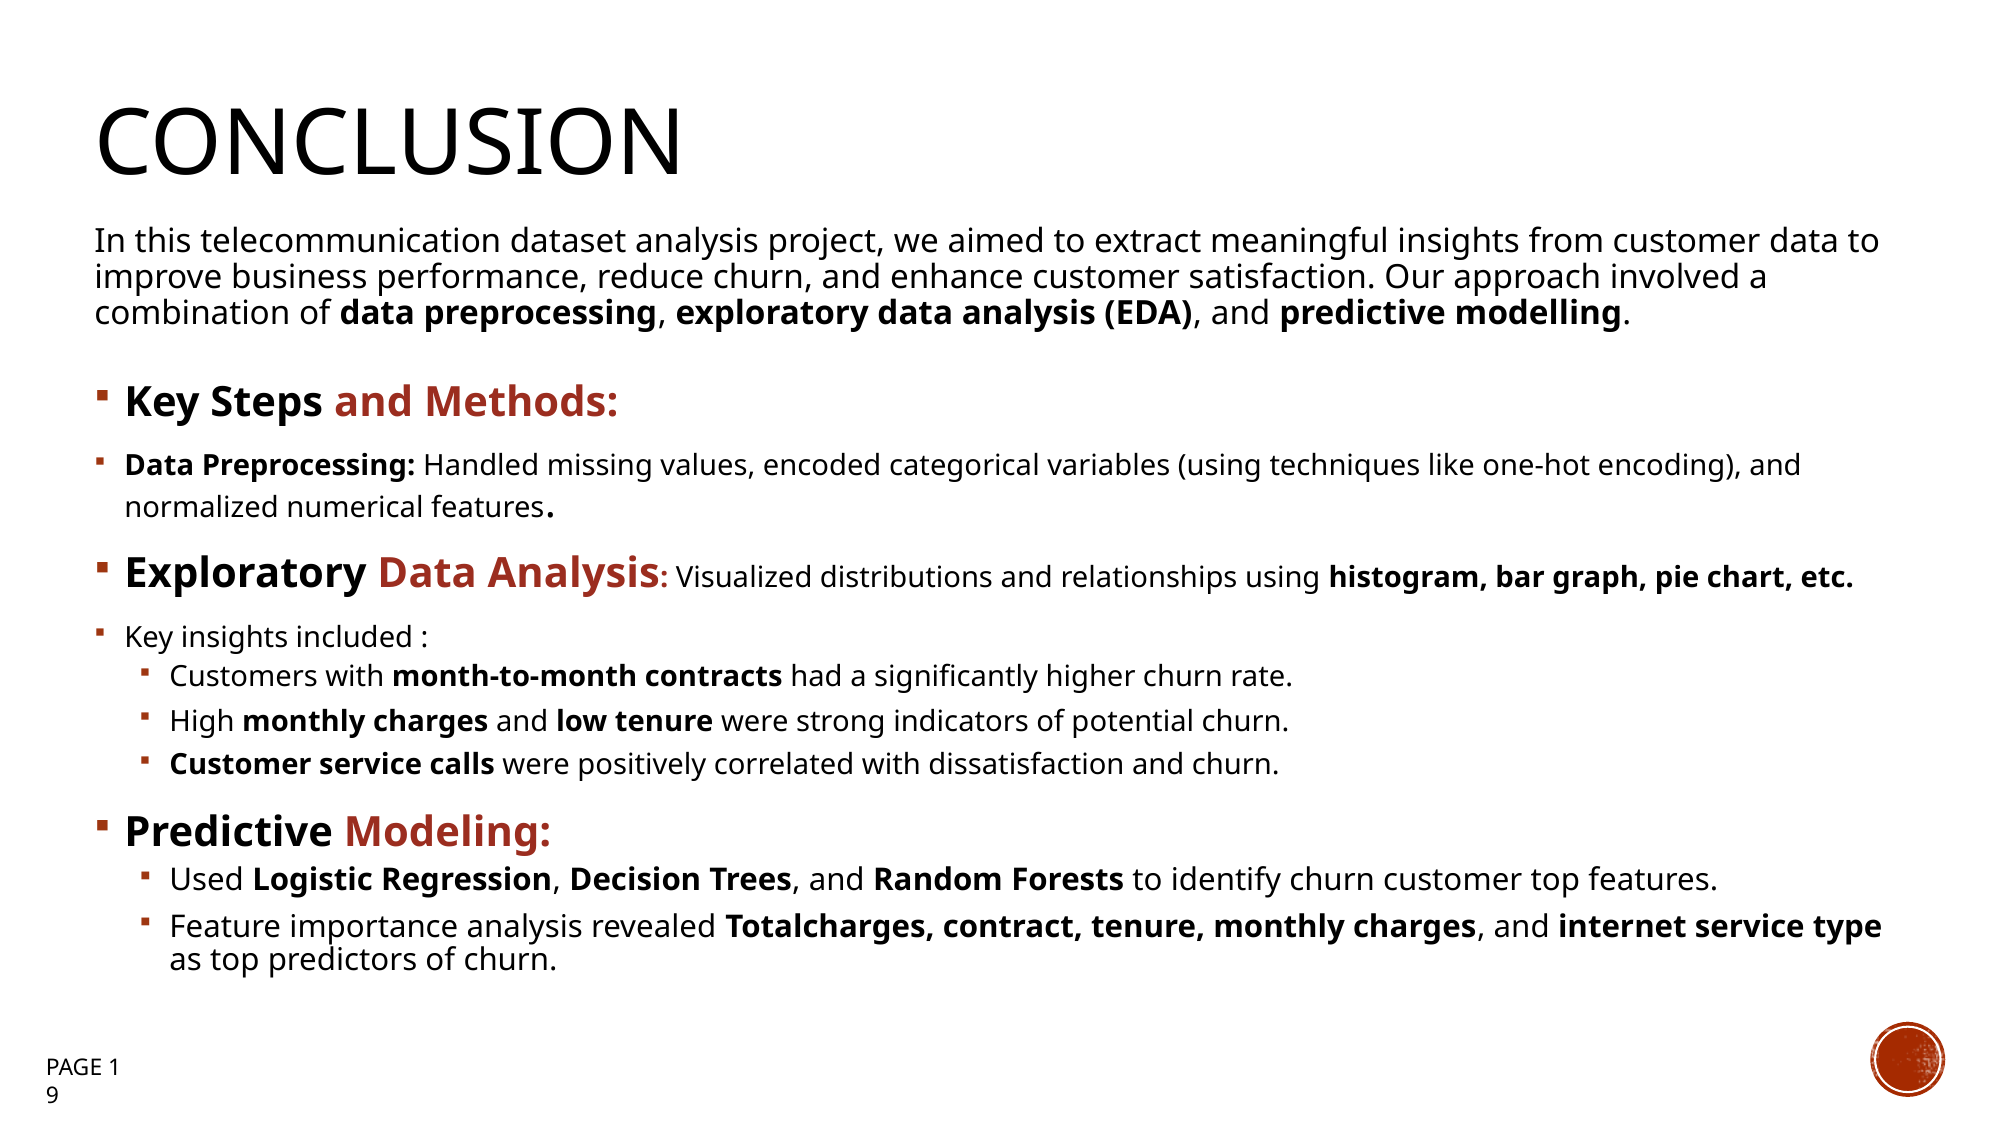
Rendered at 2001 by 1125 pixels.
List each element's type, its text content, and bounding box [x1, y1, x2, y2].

title Conclusion In this telecommunication dataset analysis project, we aimed to extract meaningful insights from customer data to improve business performance, reduce churn, and enhance customer satisfaction. Our approach involved a combination of data preprocessing, exploratory data analysis (EDA), and predictive modelling. [79, 36, 1911, 372]
text_box Page 1 9 [31, 1045, 141, 1116]
list Key Steps and Methods: Data Preprocessing: Handled missing values, encoded categorical variables (using techniques like one-hot encoding), and normalized numerical features. Exploratory Data Analysis: Visualized distributions and relationships using histogram, bar graph, pie chart, etc. Key insights included : Customers with month-to-month contracts had a significantly higher churn rate. High monthly charges and low tenure were strong indicators of potential churn. Customer service calls were positively correlated with dissatisfaction and churn. Predictive Modeling: Used Logistic Regression, Decision Trees, and Random Forests to identify churn customer top features. Feature importance analysis revealed Totalcharges, contract, tenure, monthly charges, and internet service type as top predictors of churn. [79, 372, 1911, 1046]
